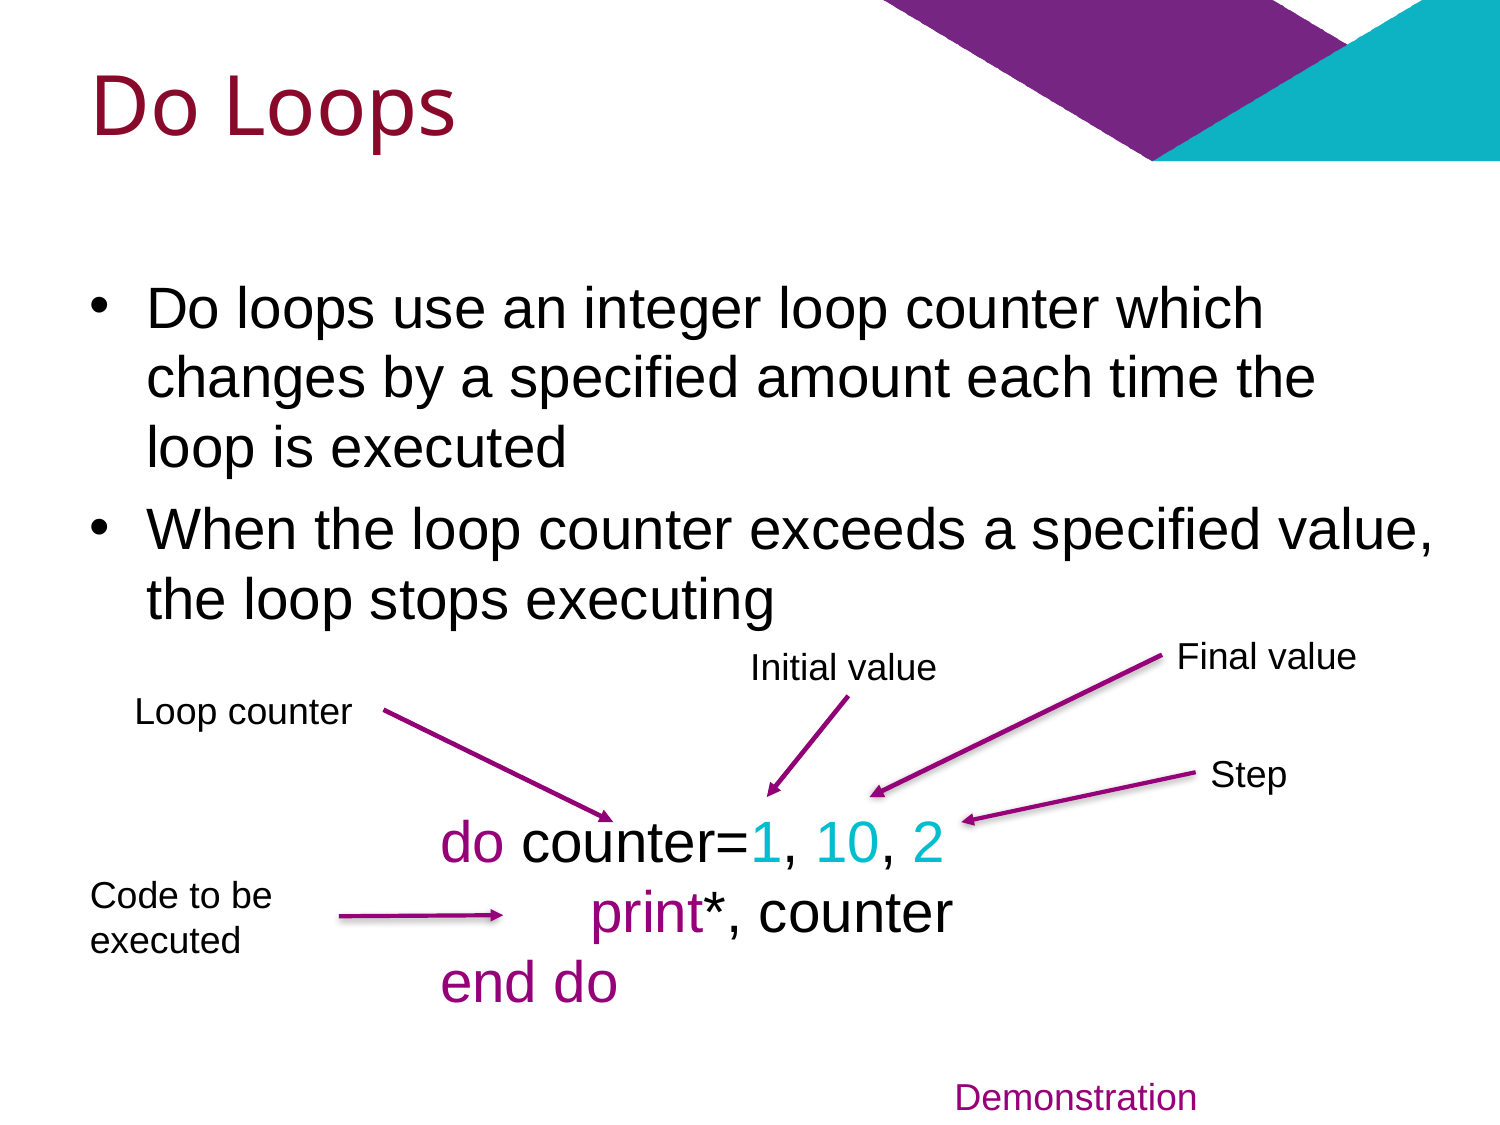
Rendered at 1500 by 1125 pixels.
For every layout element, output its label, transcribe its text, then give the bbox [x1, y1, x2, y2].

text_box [766, 698, 849, 798]
text_box Demonstration [939, 1065, 1230, 1125]
text_box Code to be executed [75, 863, 339, 969]
text_box do counter=1, 10, 2 print*, counter end do [425, 797, 1024, 1022]
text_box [338, 914, 504, 918]
picture [0, 0, 1500, 163]
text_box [383, 709, 614, 823]
text_box Step [1195, 742, 1358, 803]
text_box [961, 772, 1196, 823]
text_box Initial value [735, 636, 962, 696]
text_box Final value [1161, 624, 1388, 685]
title Do Loops [75, 45, 1425, 233]
list Do loops use an integer loop counter which changes by a specified amount each time the loop is executed When the loop counter exceeds a specified value, the loop stops executing [75, 262, 1459, 661]
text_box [869, 654, 1163, 798]
text_box Loop counter [119, 679, 384, 740]
